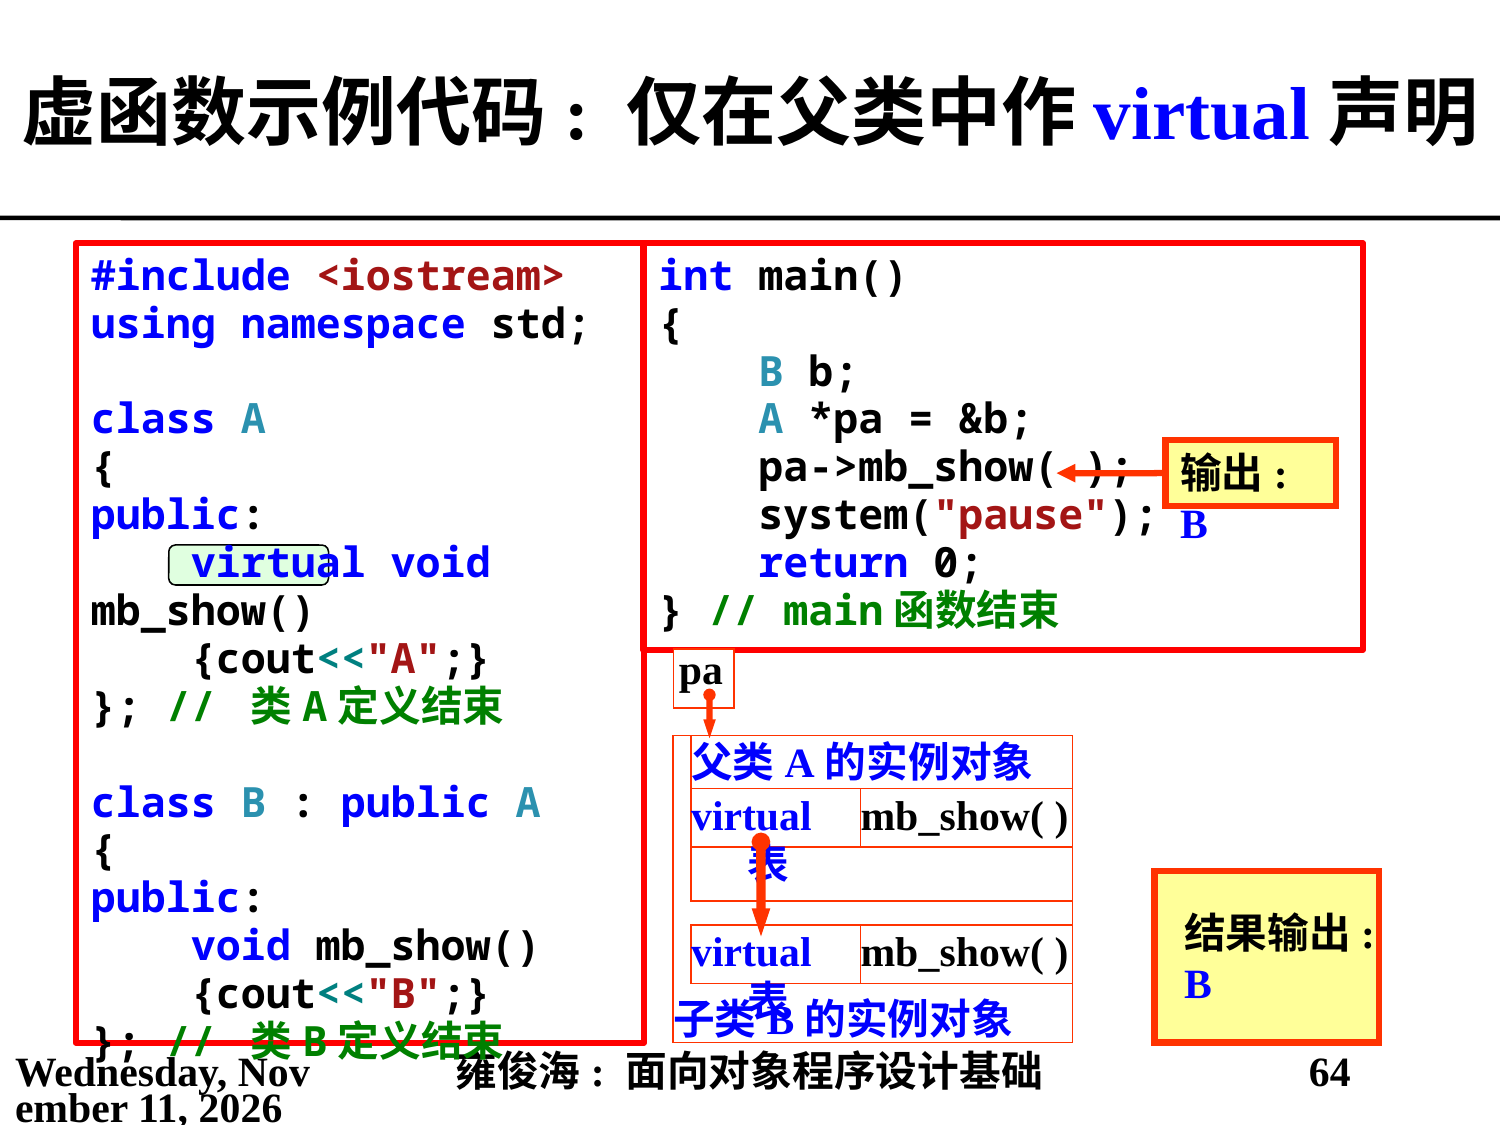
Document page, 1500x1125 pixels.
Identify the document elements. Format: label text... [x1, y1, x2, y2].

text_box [673, 642, 1073, 1043]
text_box int main() { B b; A *pa = &b; pa->mb_show( ); system("pause"); return 0; } // main函数结束 [643, 243, 1363, 650]
text_box 输出: B [1056, 439, 1336, 506]
list #include <iostream> using namespace std; class A { public: virtual void mb_show() {cout<<"A";} }; // 类A定义结束 class B : public A { public: void mb_show() {cout<<"B";} }; // 类B定义结束 [75, 243, 644, 1043]
title 虚函数示例代码: 仅在父类中作virtual声明 [0, 0, 1500, 217]
slide_number 64 [1161, 1042, 1499, 1103]
footer 雍俊海: 面向对象程序设计基础 [337, 1042, 1161, 1103]
text_box 结果输出: B [1154, 871, 1379, 1043]
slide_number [0, 1042, 337, 1103]
